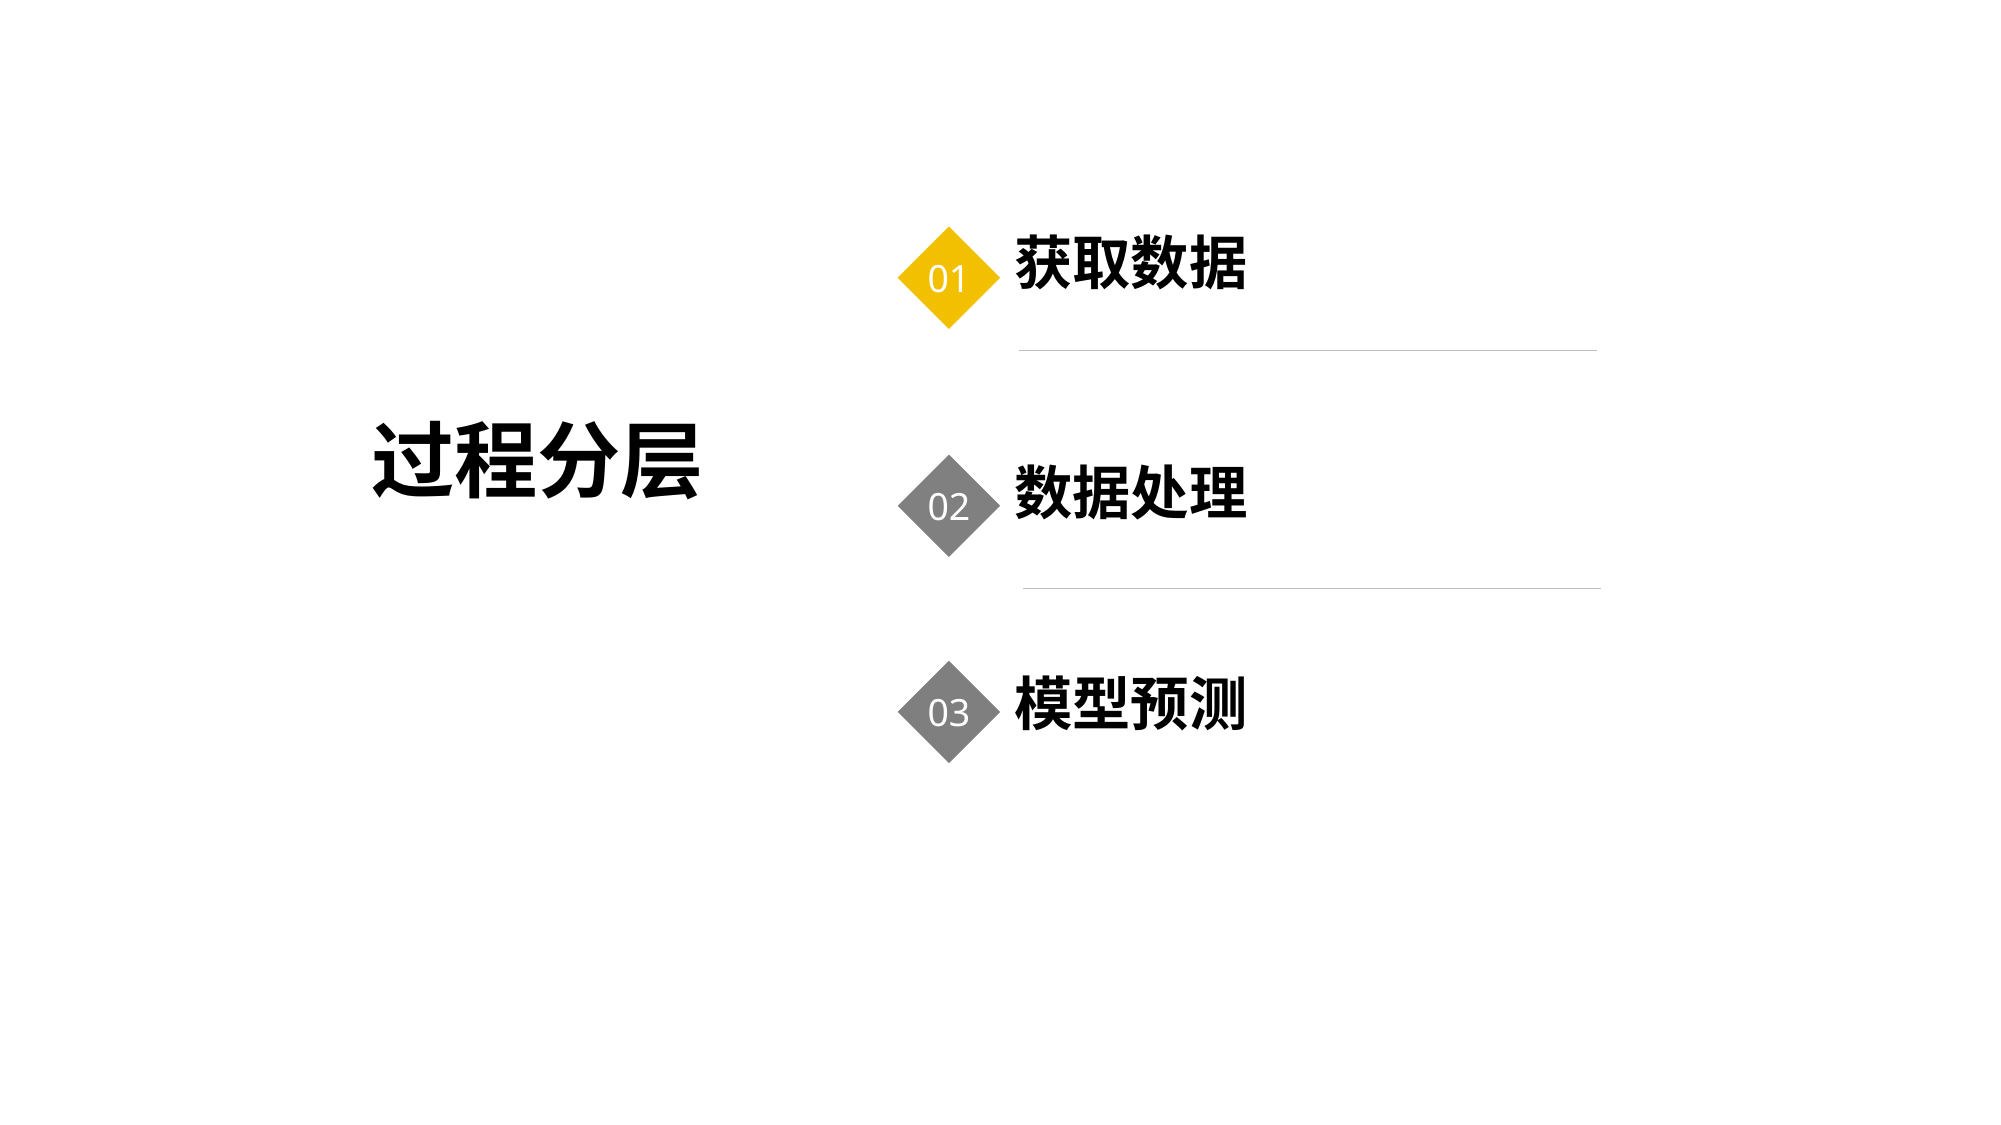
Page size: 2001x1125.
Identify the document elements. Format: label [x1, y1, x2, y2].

text_box [166, 226, 1625, 764]
